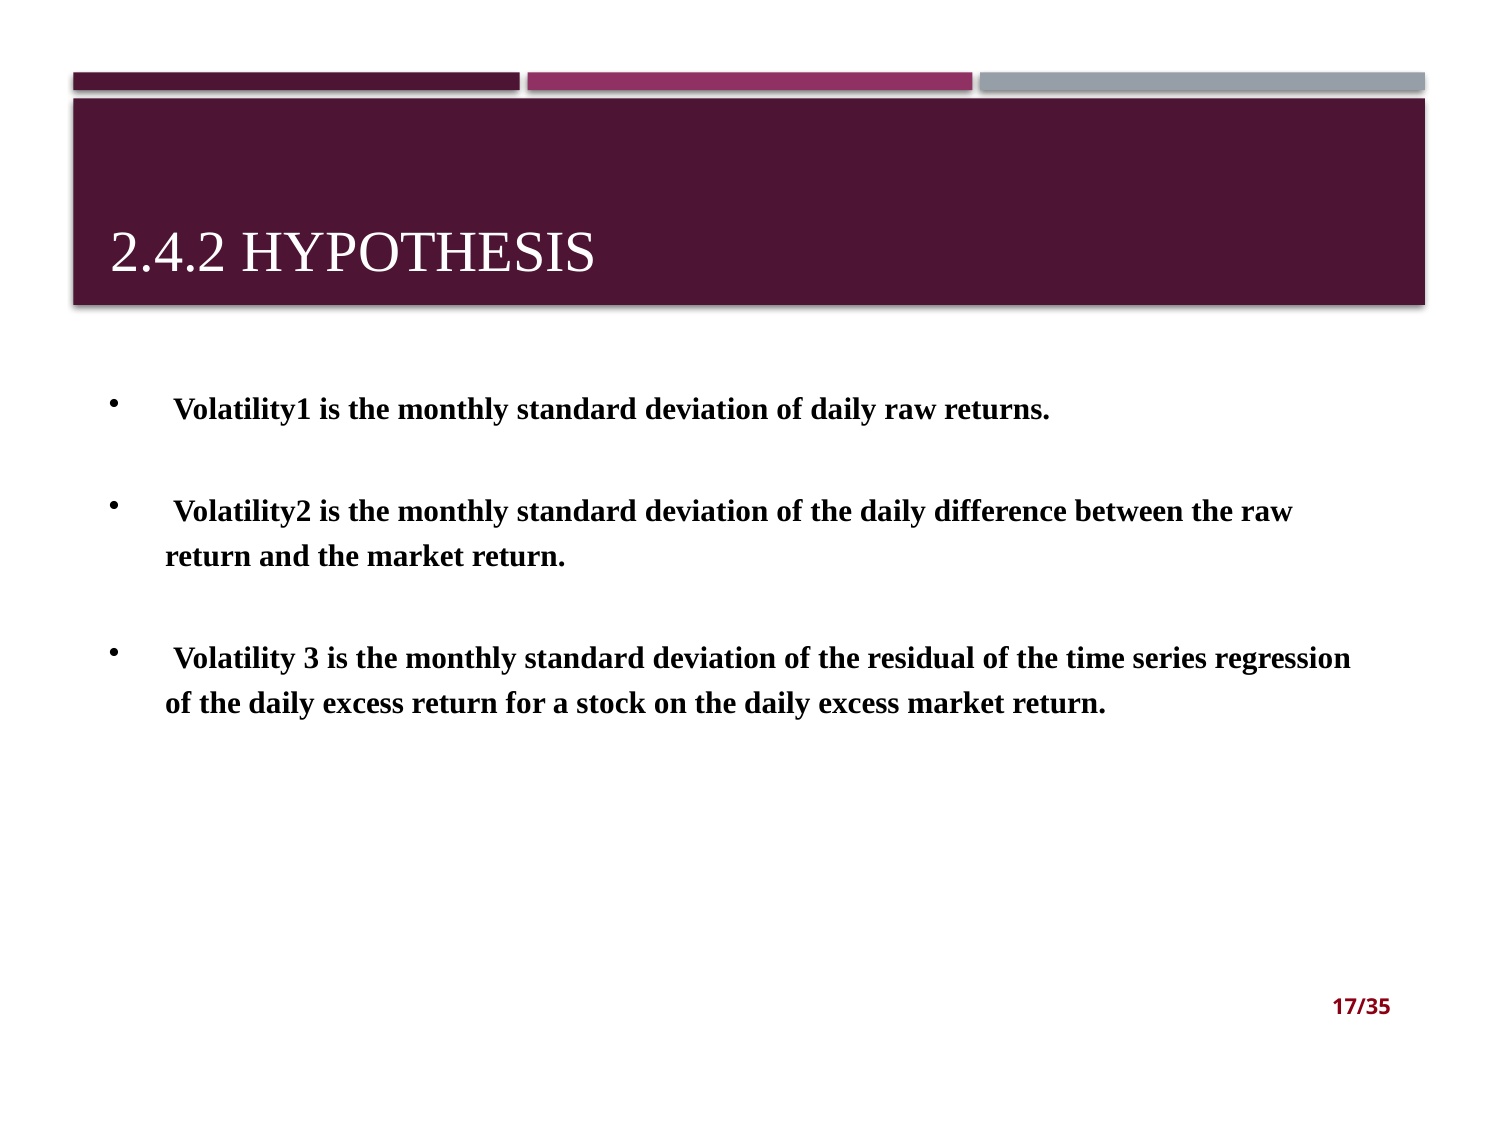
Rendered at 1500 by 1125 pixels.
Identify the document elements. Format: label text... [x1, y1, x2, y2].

slide_number 16/35 [1371, 977, 1406, 1037]
text_box Volatility1 is the monthly standard deviation of daily raw returns. Volatility2 is the monthly standard deviation of the daily difference between the raw return and the market return. Volatility 3 is the monthly standard deviation of the residual of the time series regression of the daily excess return for a stock on the daily excess market return. [97, 374, 1371, 1106]
title 2.4.2 Hypothesis [95, 112, 1406, 291]
